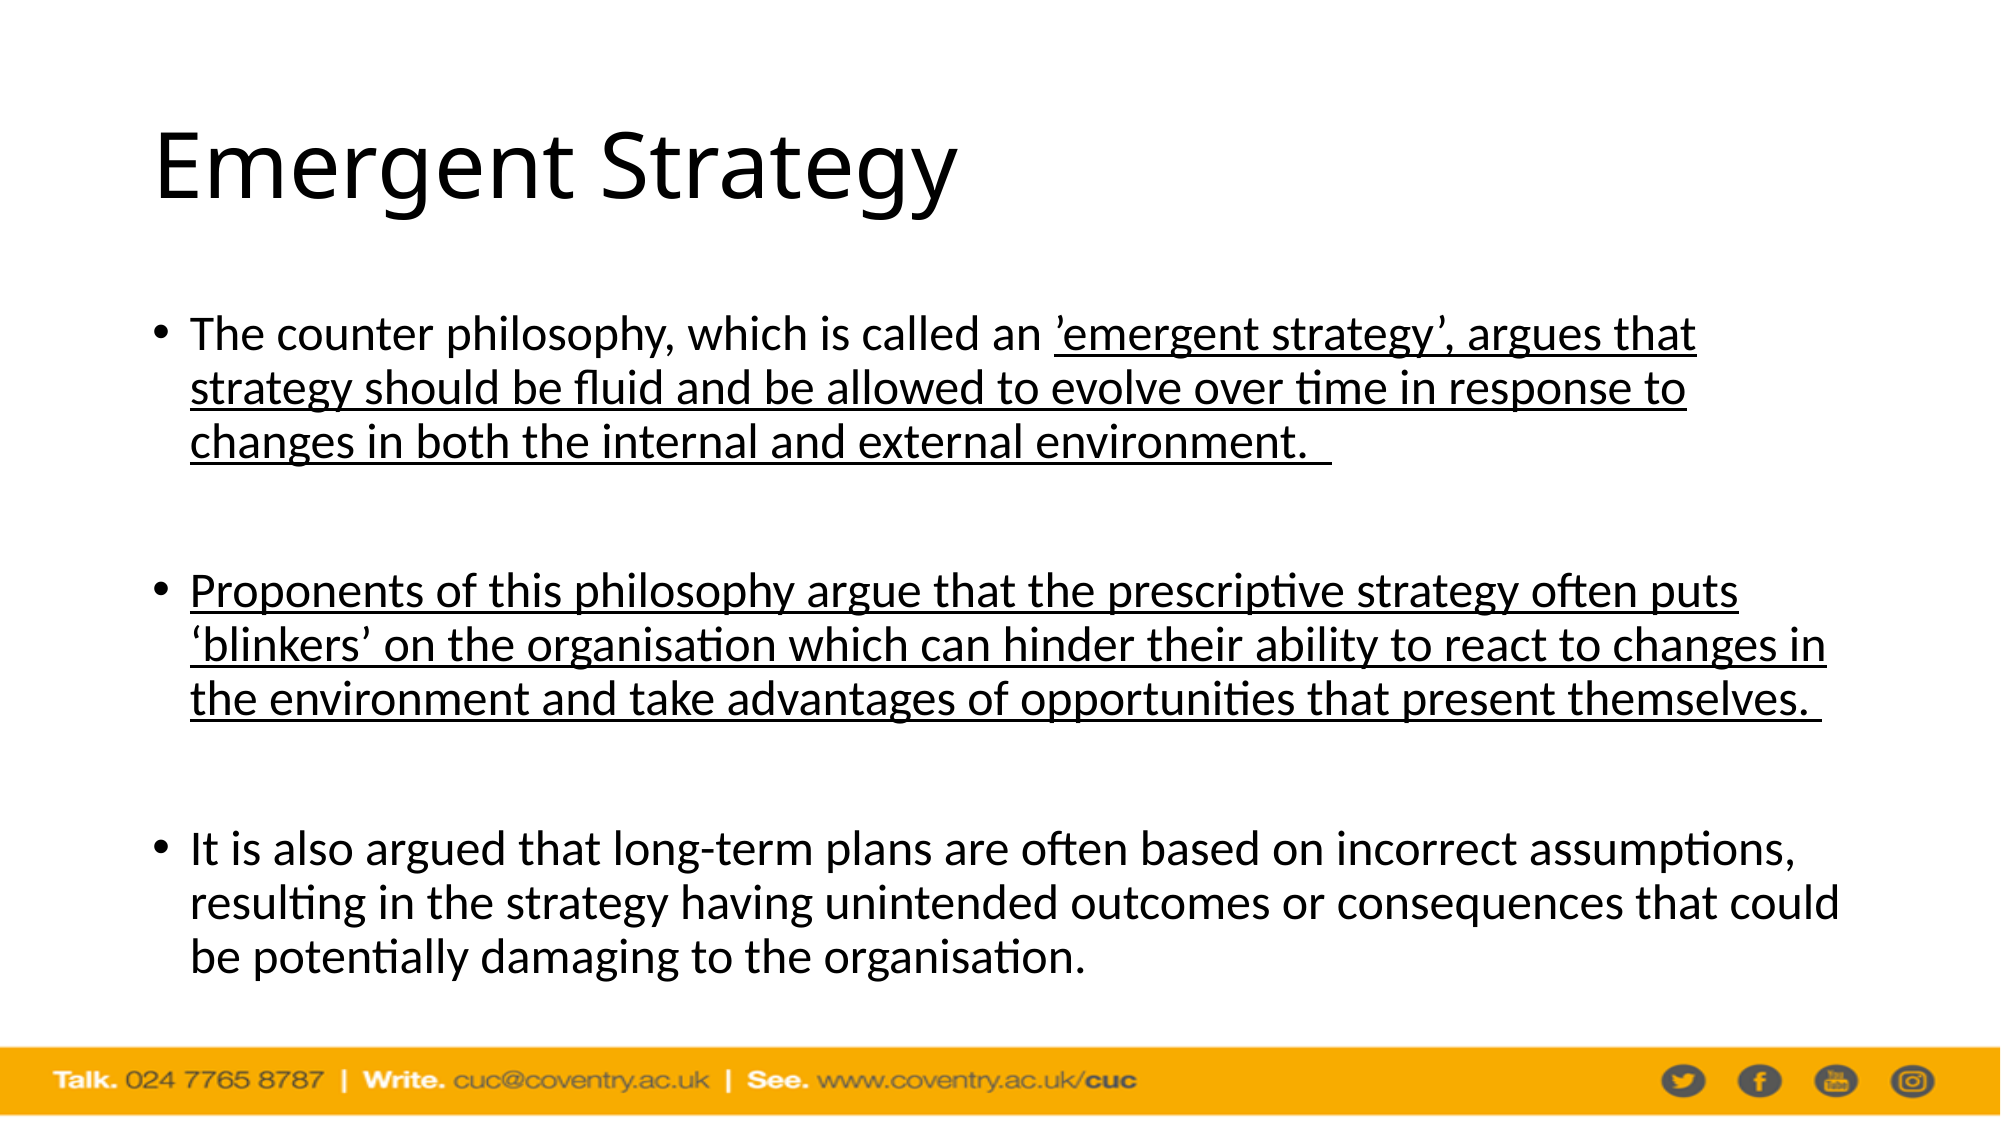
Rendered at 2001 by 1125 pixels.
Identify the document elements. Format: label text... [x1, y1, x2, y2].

picture [0, 0, 2001, 1125]
title Emergent Strategy [137, 59, 1863, 278]
list The counter philosophy, which is called an ’emergent strategy’, argues that strategy should be fluid and be allowed to evolve over time in response to changes in both the internal and external environment. Proponents of this philosophy argue that the prescriptive strategy often puts ‘blinkers’ on the organisation which can hinder their ability to react to changes in the environment and take advantages of opportunities that present themselves. It is also argued that long-term plans are often based on incorrect assumptions, resulting in the strategy having unintended outcomes or consequences that could be potentially damaging to the organisation. [137, 299, 1863, 1014]
